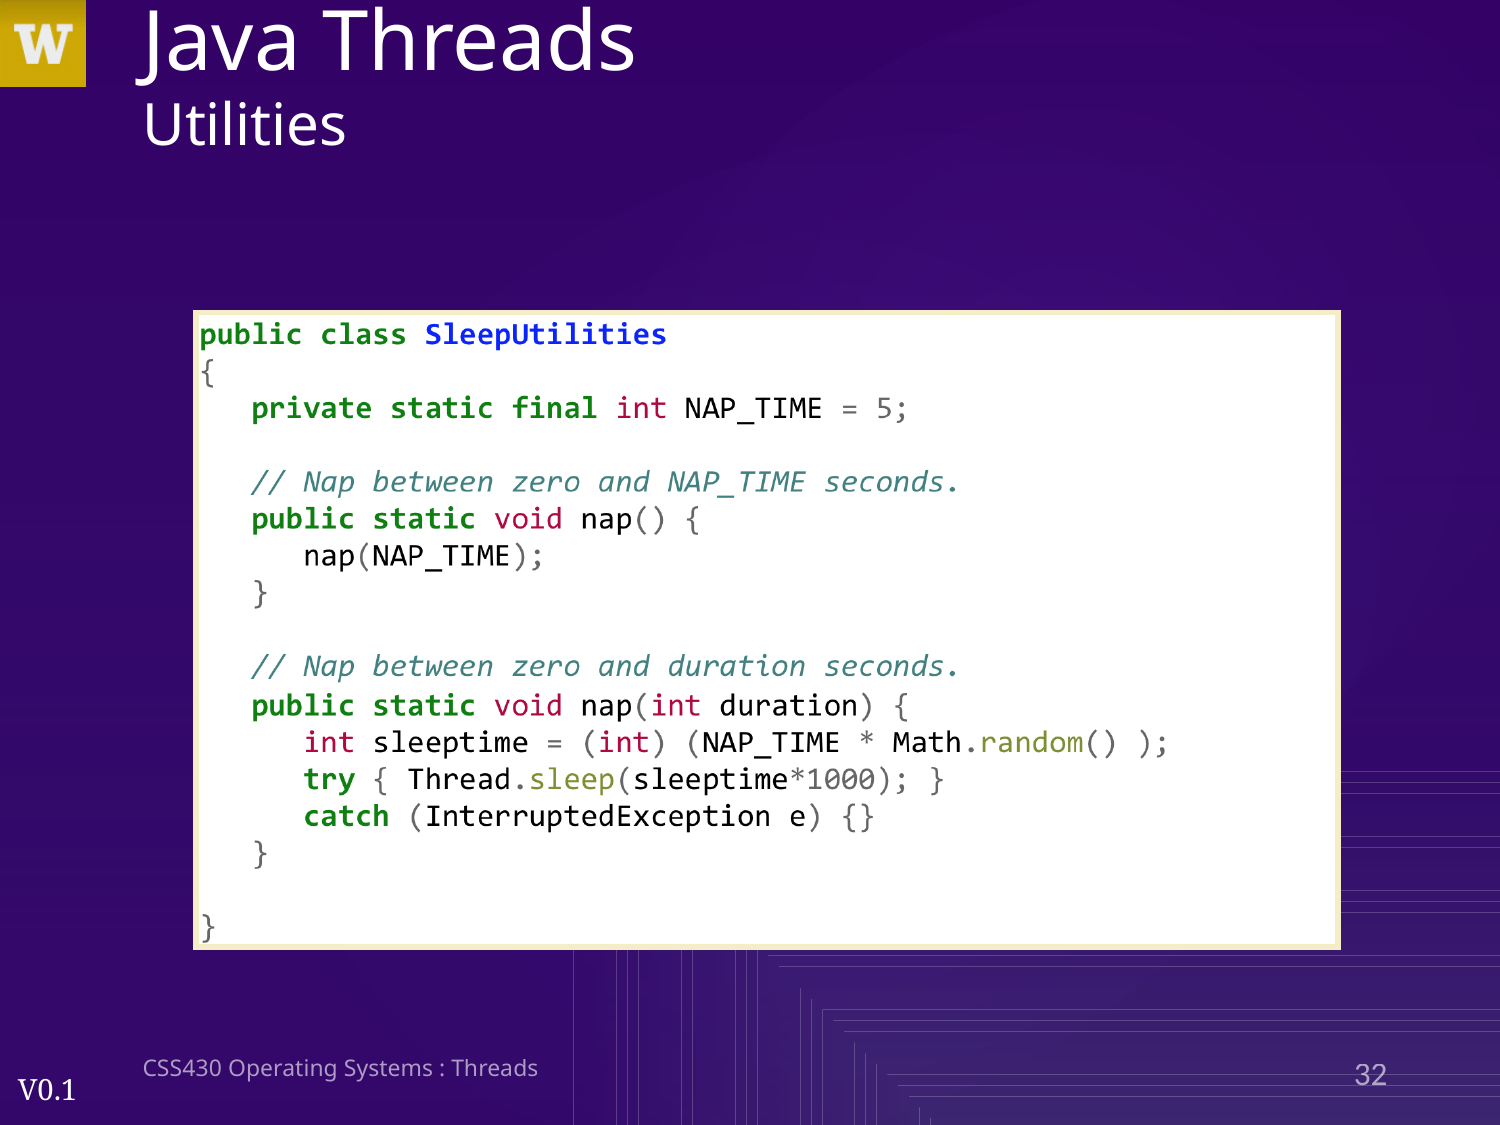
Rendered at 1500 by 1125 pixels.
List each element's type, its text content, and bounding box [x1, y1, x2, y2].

text_box Java Threads Utilities [127, 7, 1500, 137]
footer CSS430 Operating Systems : Threads [127, 1039, 885, 1100]
picture [0, 0, 86, 87]
slide_number 32 [1235, 1039, 1403, 1100]
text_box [199, 315, 1335, 945]
